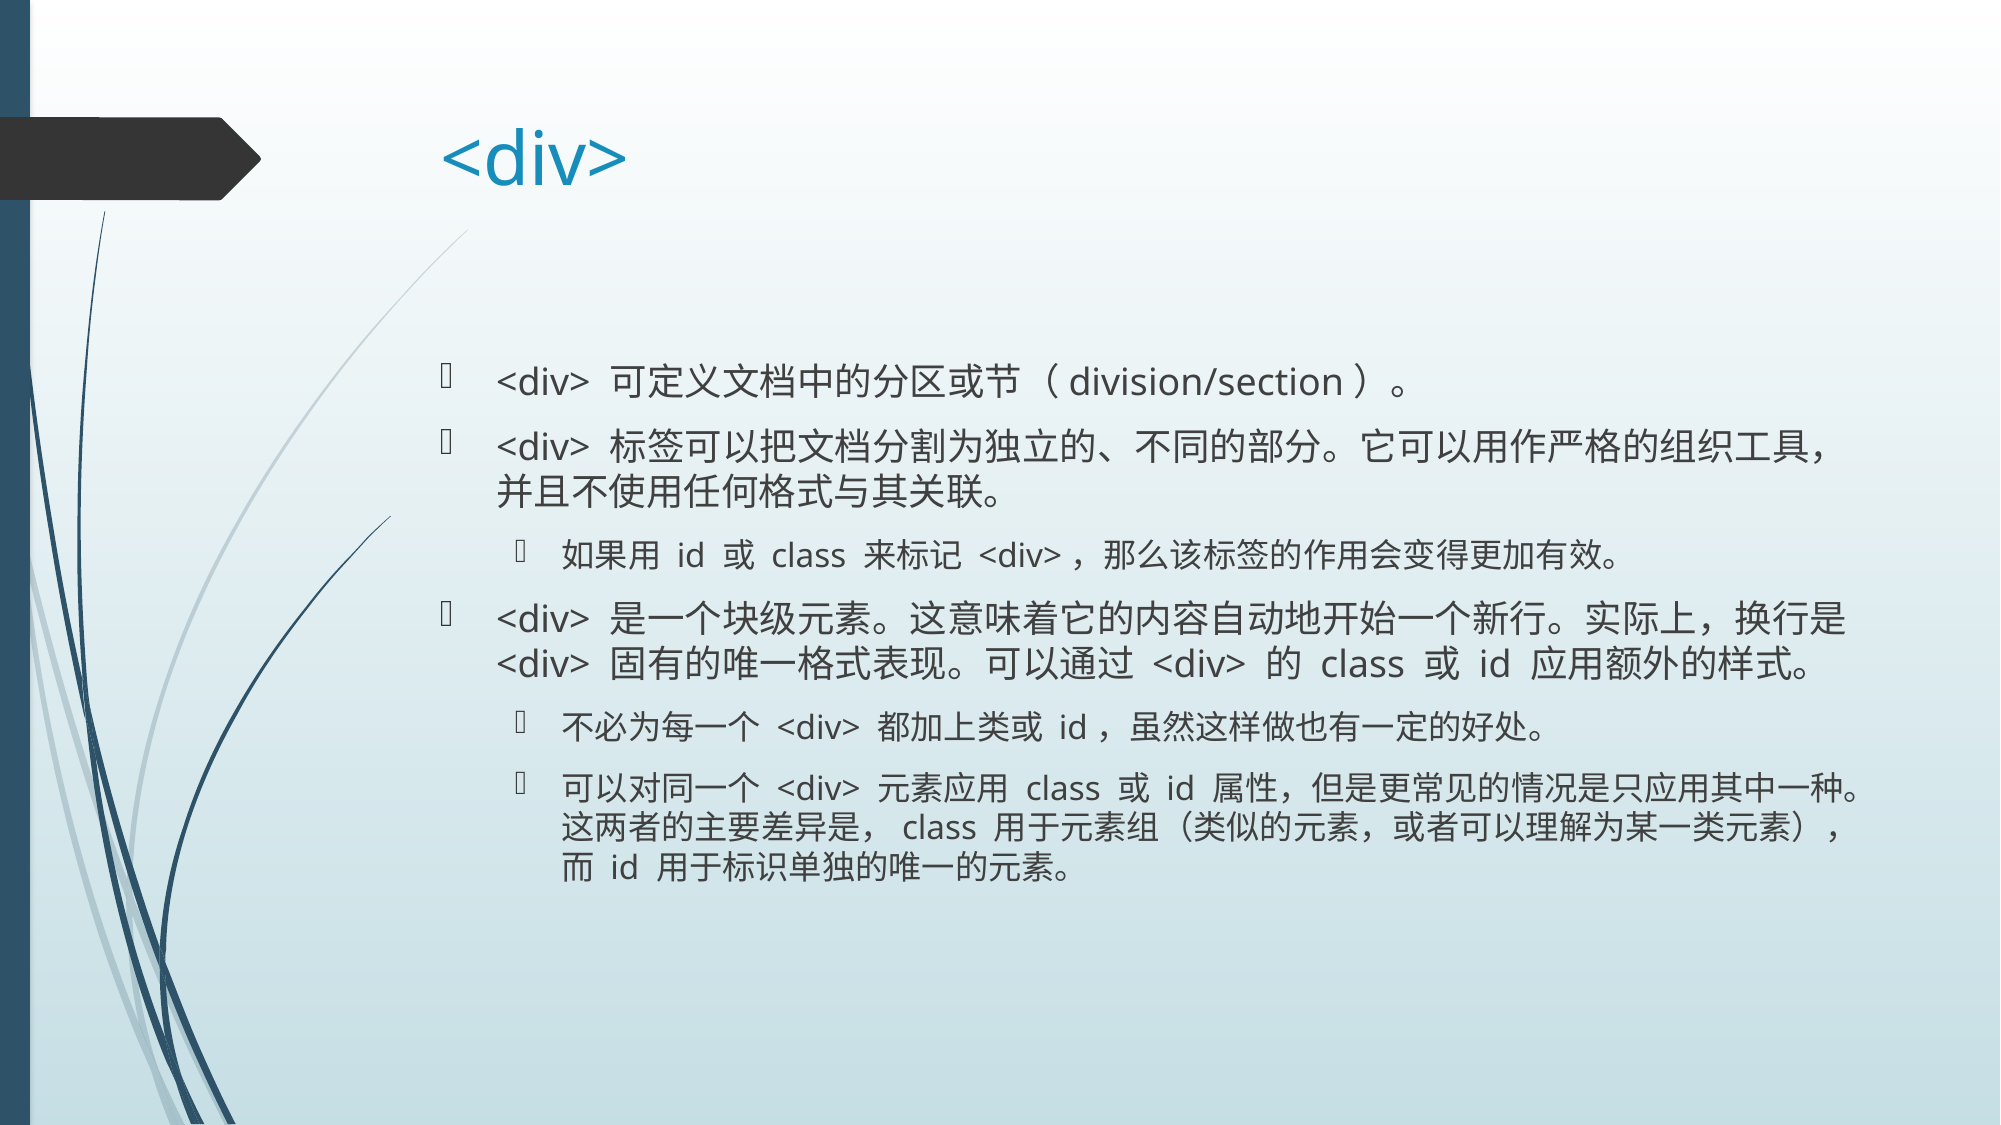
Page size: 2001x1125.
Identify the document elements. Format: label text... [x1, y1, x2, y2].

list <div> 可定义文档中的分区或节（division/section）。 <div> 标签可以把文档分割为独立的、不同的部分。它可以用作严格的组织工具，并且不使用任何格式与其关联。 如果用 id 或 class 来标记 <div>，那么该标签的作用会变得更加有效。 <div> 是一个块级元素。这意味着它的内容自动地开始一个新行。实际上，换行是 <div> 固有的唯一格式表现。可以通过 <div> 的 class 或 id 应用额外的样式。 不必为每一个 <div> 都加上类或 id，虽然这样做也有一定的好处。 可以对同一个 <div> 元素应用 class 或 id 属性，但是更常见的情况是只应用其中一种。这两者的主要差异是，class 用于元素组（类似的元素，或者可以理解为某一类元素），而 id 用于标识单独的唯一的元素。 [424, 350, 1888, 970]
title <div> [425, 102, 1888, 313]
